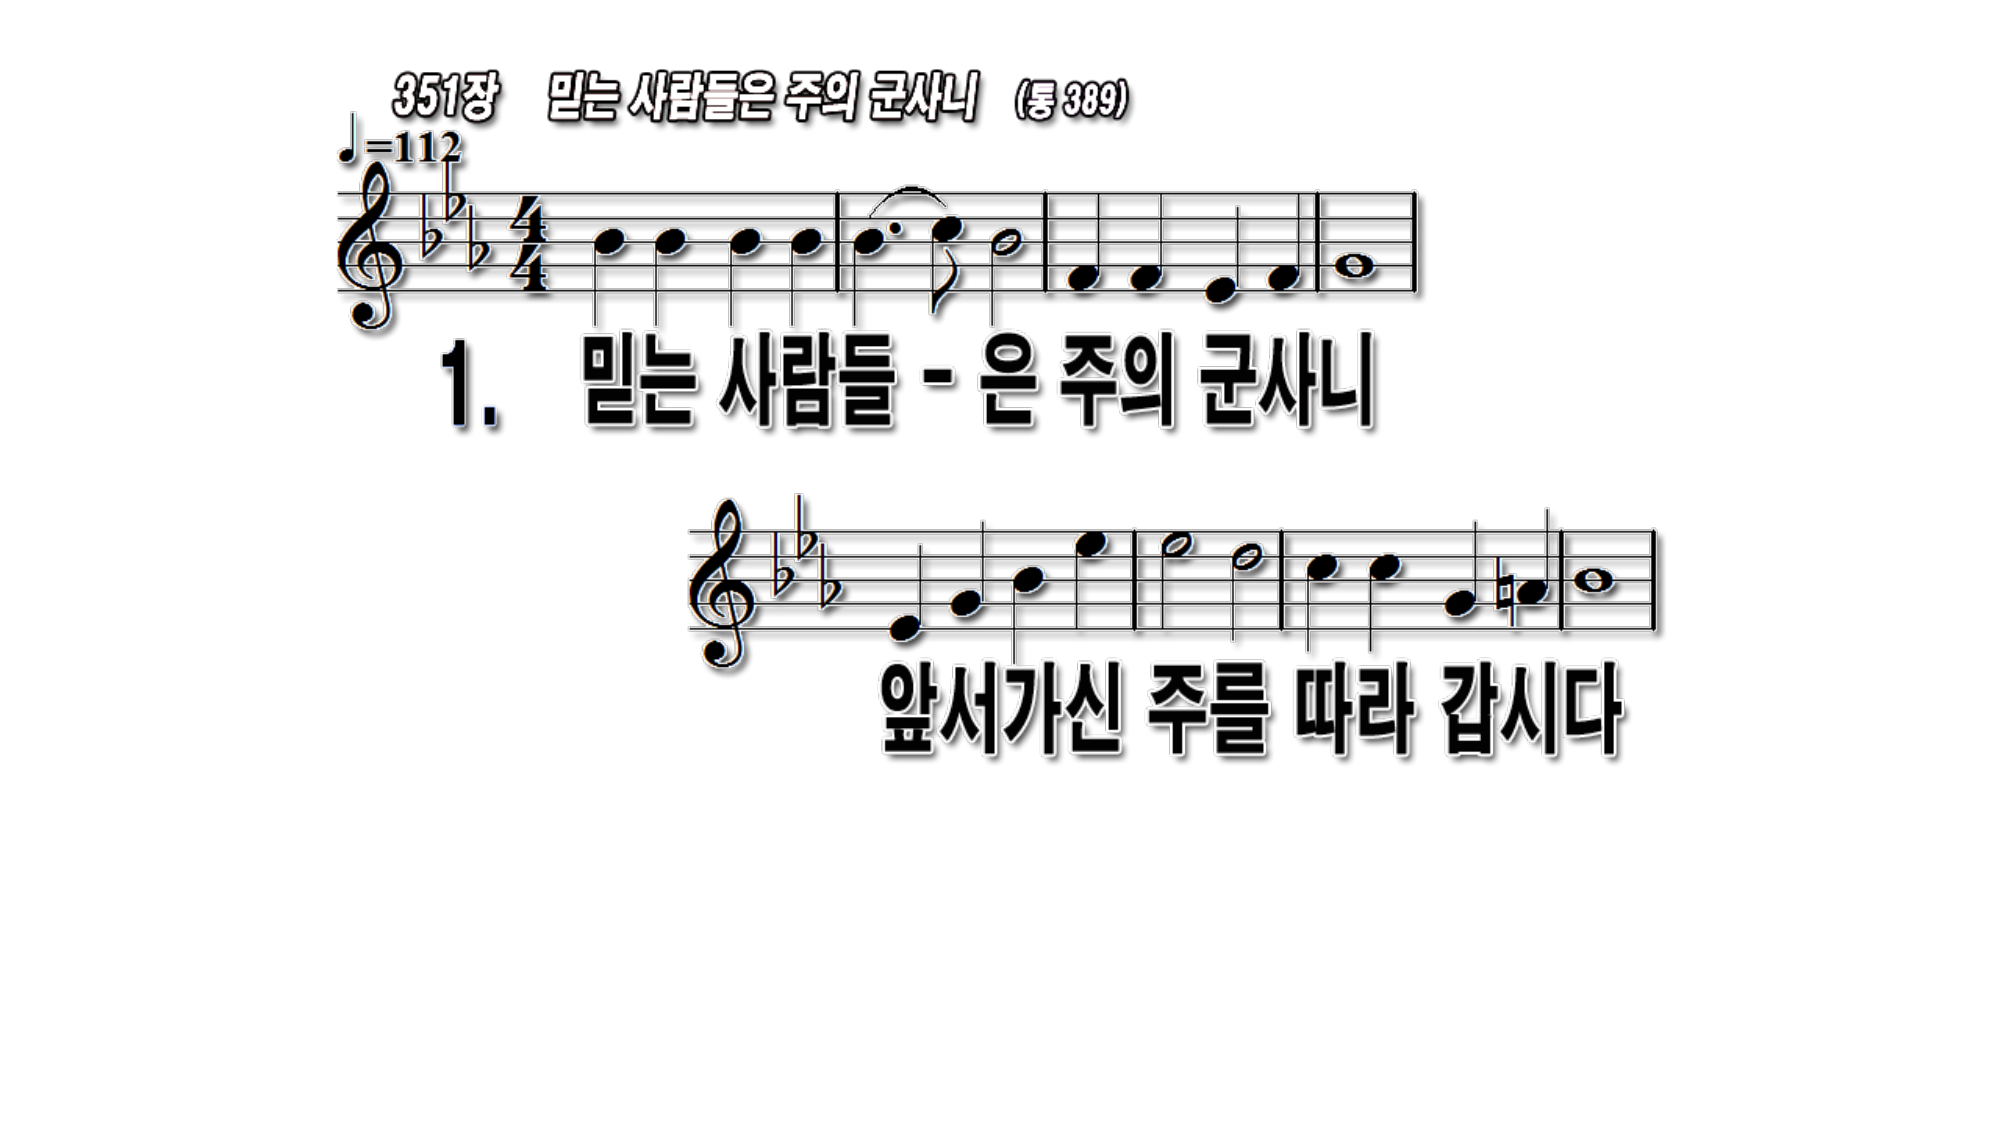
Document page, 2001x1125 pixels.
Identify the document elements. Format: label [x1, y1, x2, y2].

picture [249, 0, 1750, 835]
